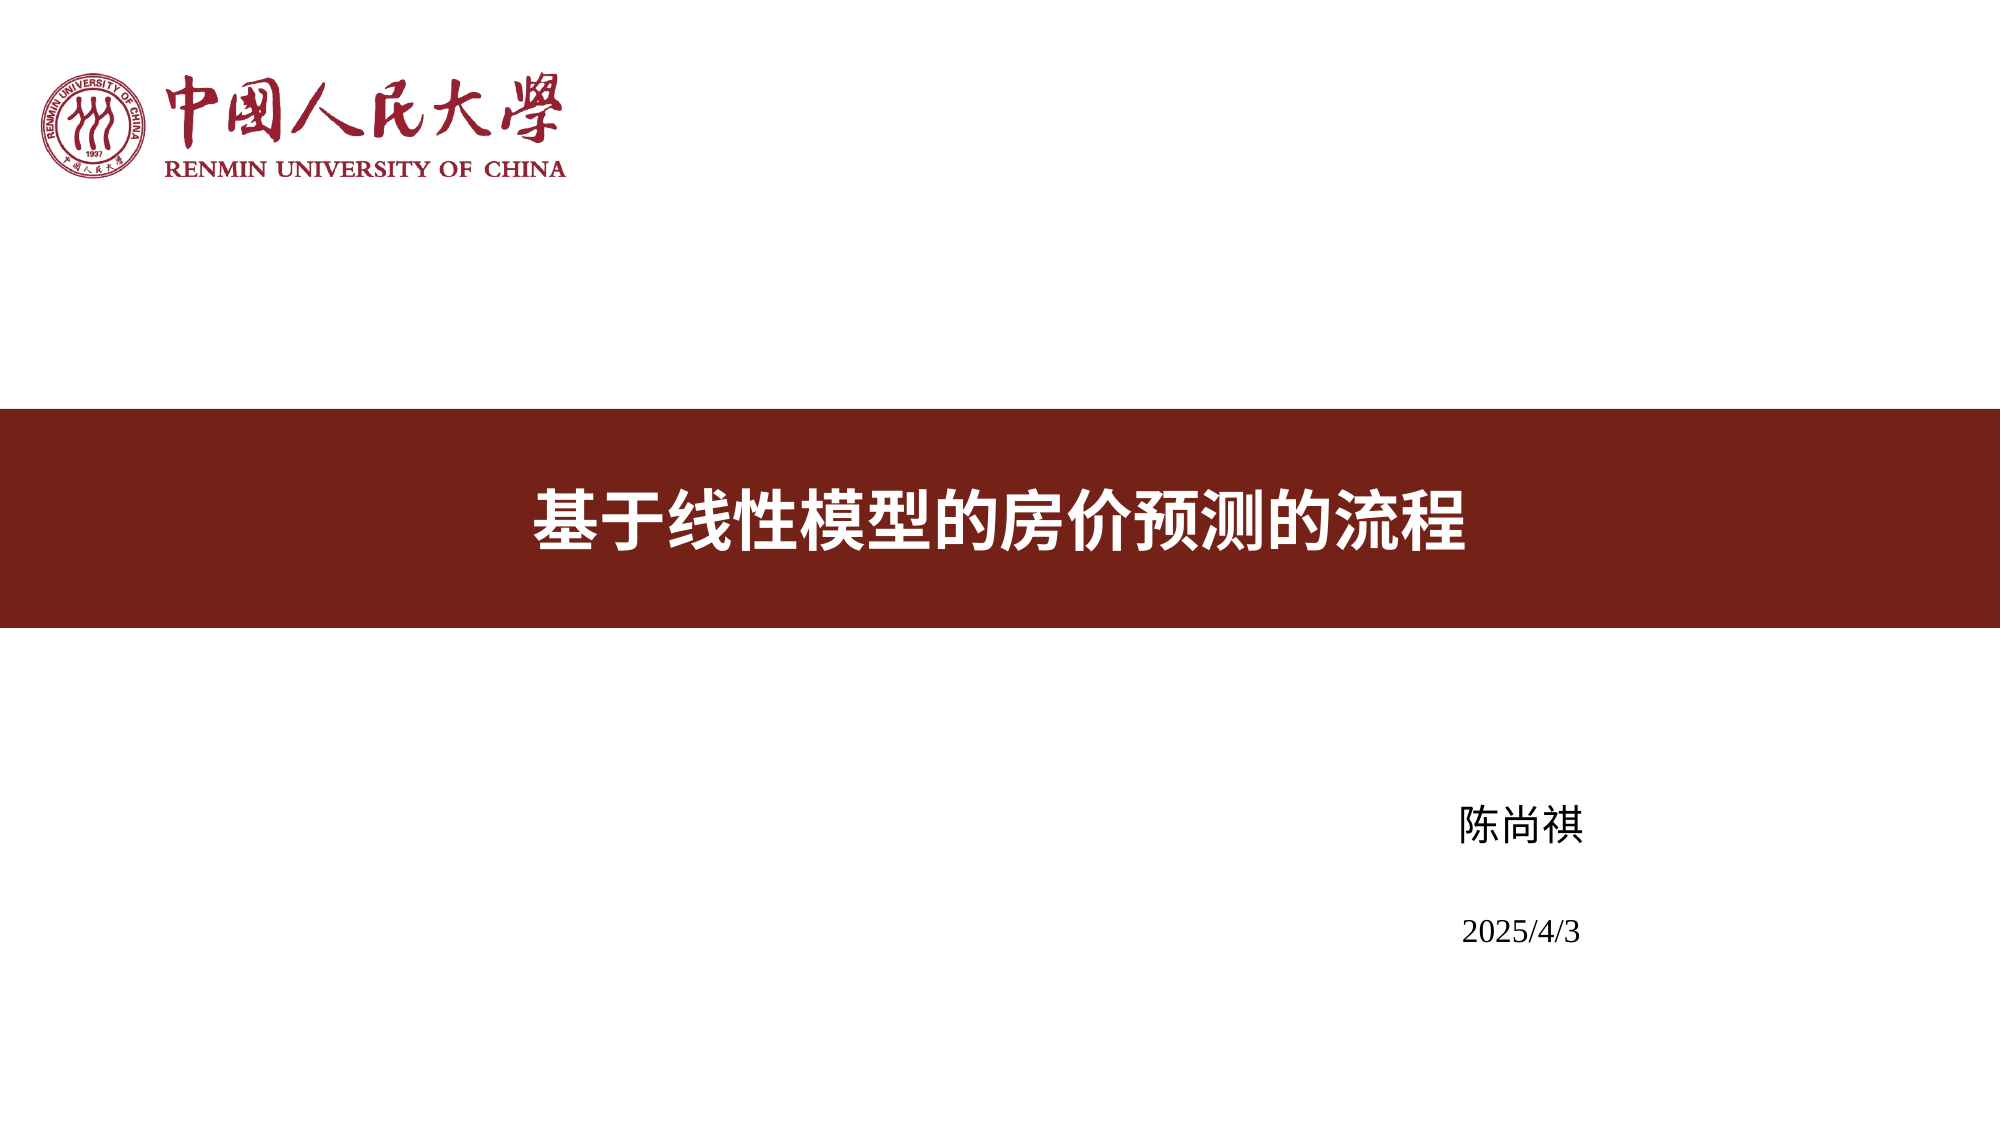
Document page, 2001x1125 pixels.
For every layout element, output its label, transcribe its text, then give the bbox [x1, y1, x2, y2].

text_box 基于线性模型的房价预测的流程 [0, 408, 2000, 629]
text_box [37, 65, 566, 186]
text_box 2025/4/3 [1409, 901, 1633, 957]
text_box 陈尚祺 [1387, 791, 1656, 863]
